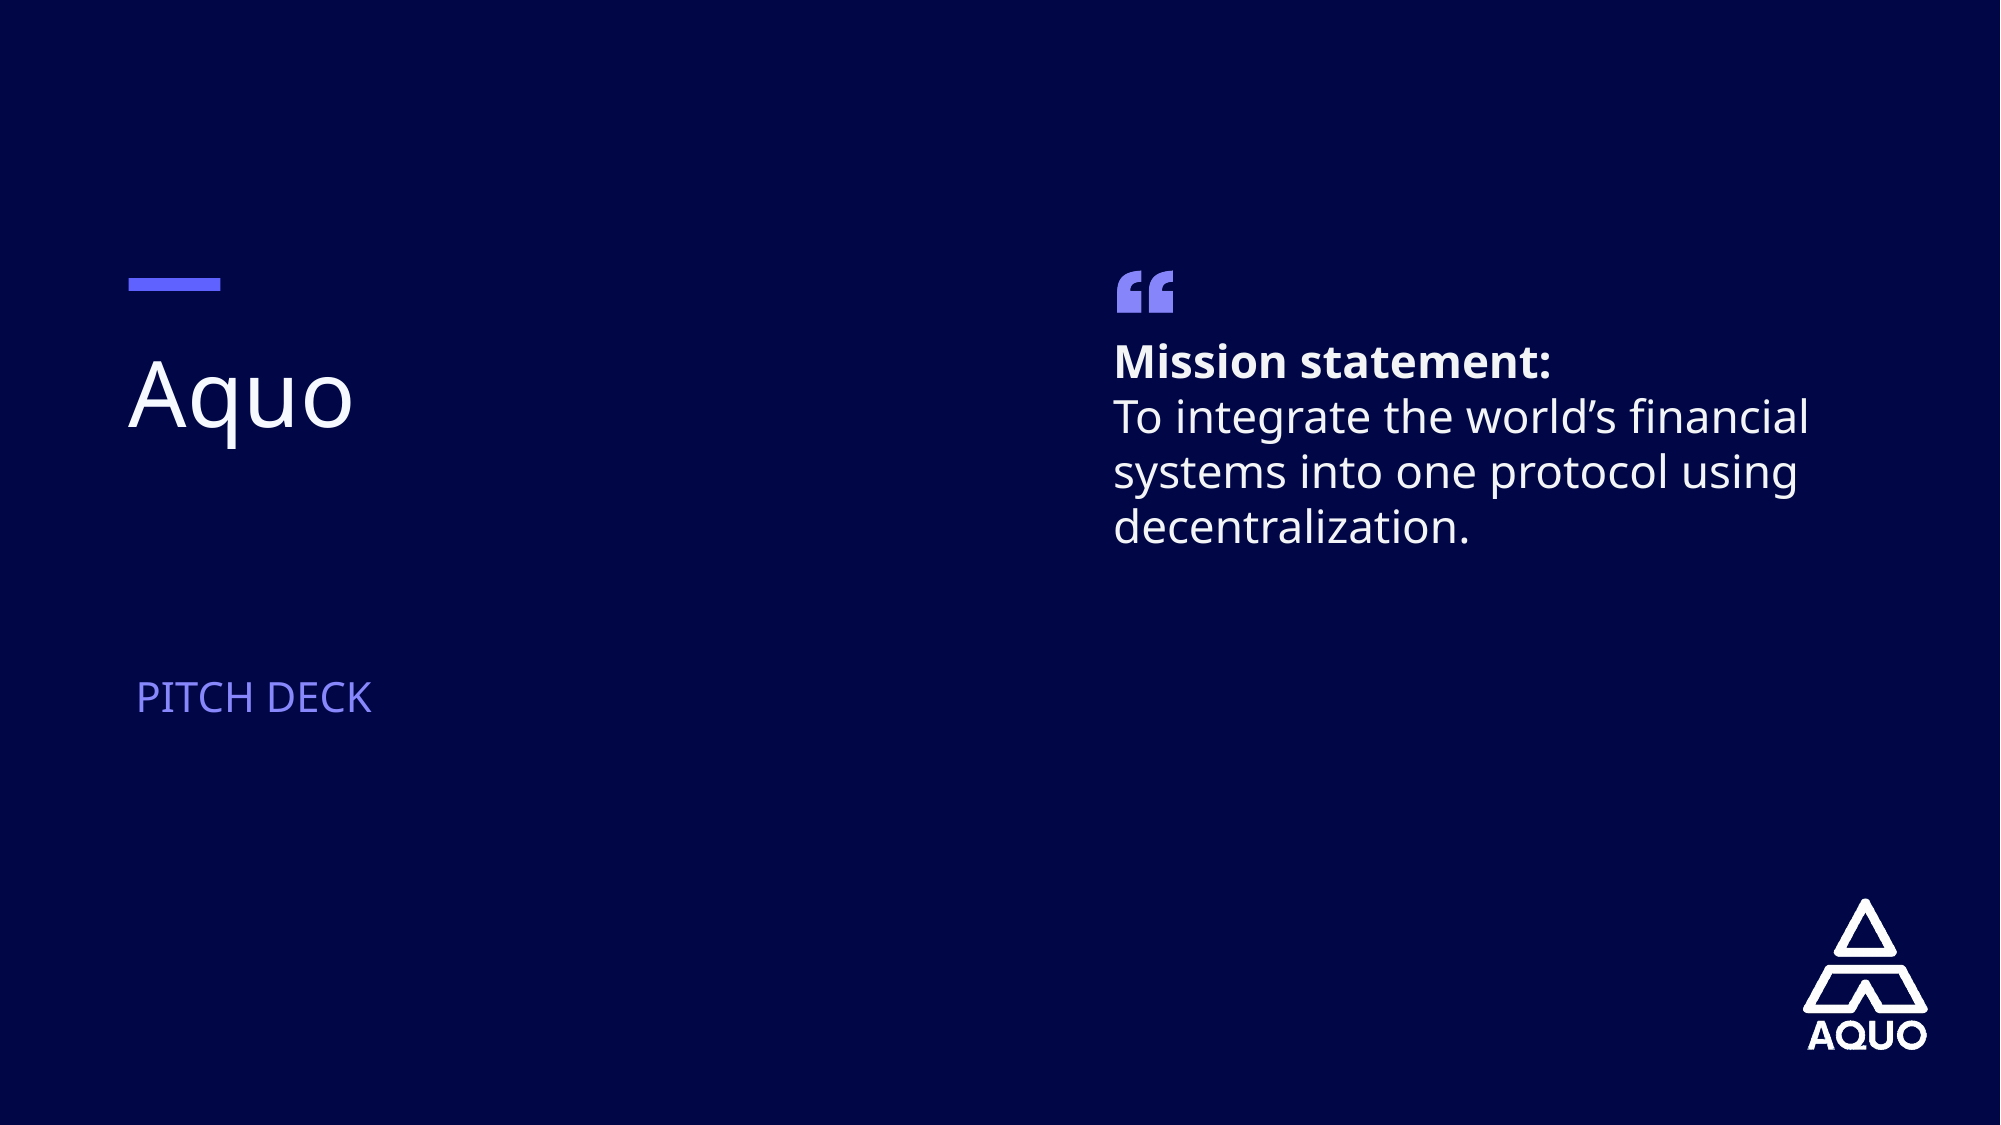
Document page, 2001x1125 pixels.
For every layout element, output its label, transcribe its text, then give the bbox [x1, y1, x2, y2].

text_box [128, 278, 221, 291]
text_box Mission statement: To integrate the world’s financial systems into one protocol using decentralization. [1113, 332, 1884, 782]
picture [1770, 879, 1953, 1061]
picture [1117, 270, 1173, 313]
text_box PITCH DECK [135, 670, 629, 757]
text_box Aquo [128, 335, 953, 573]
